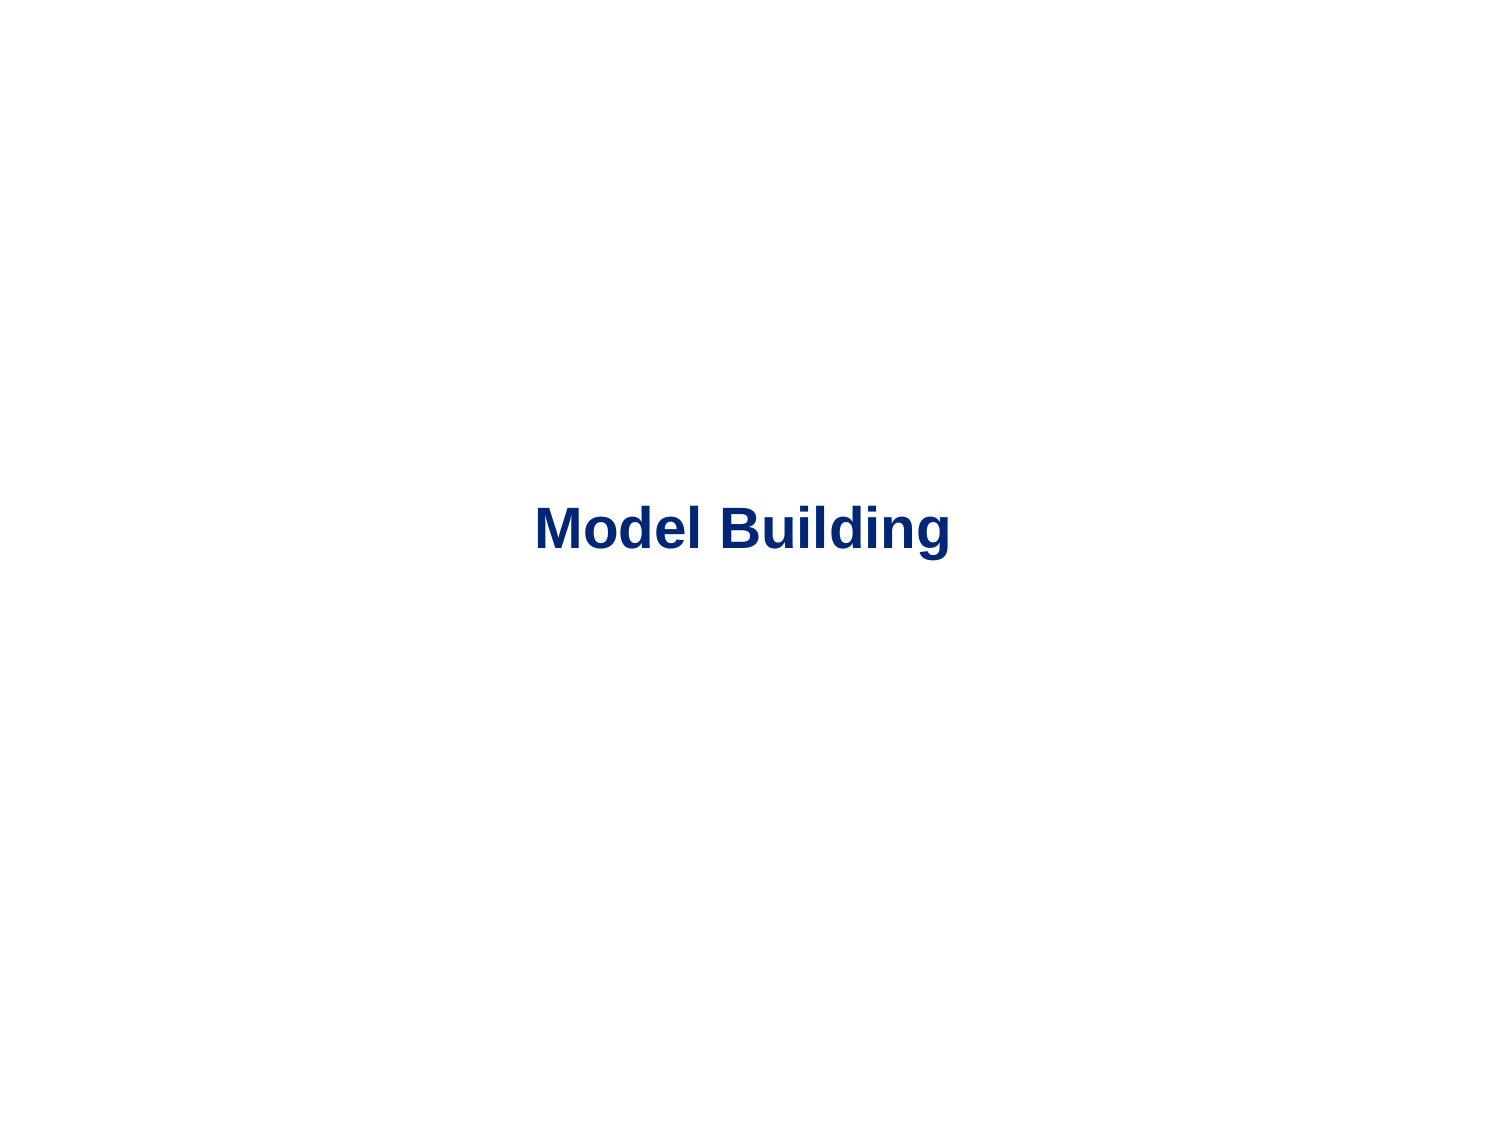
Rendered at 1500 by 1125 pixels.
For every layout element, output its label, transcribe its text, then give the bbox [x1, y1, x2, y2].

text_box Model Building [520, 482, 1058, 568]
